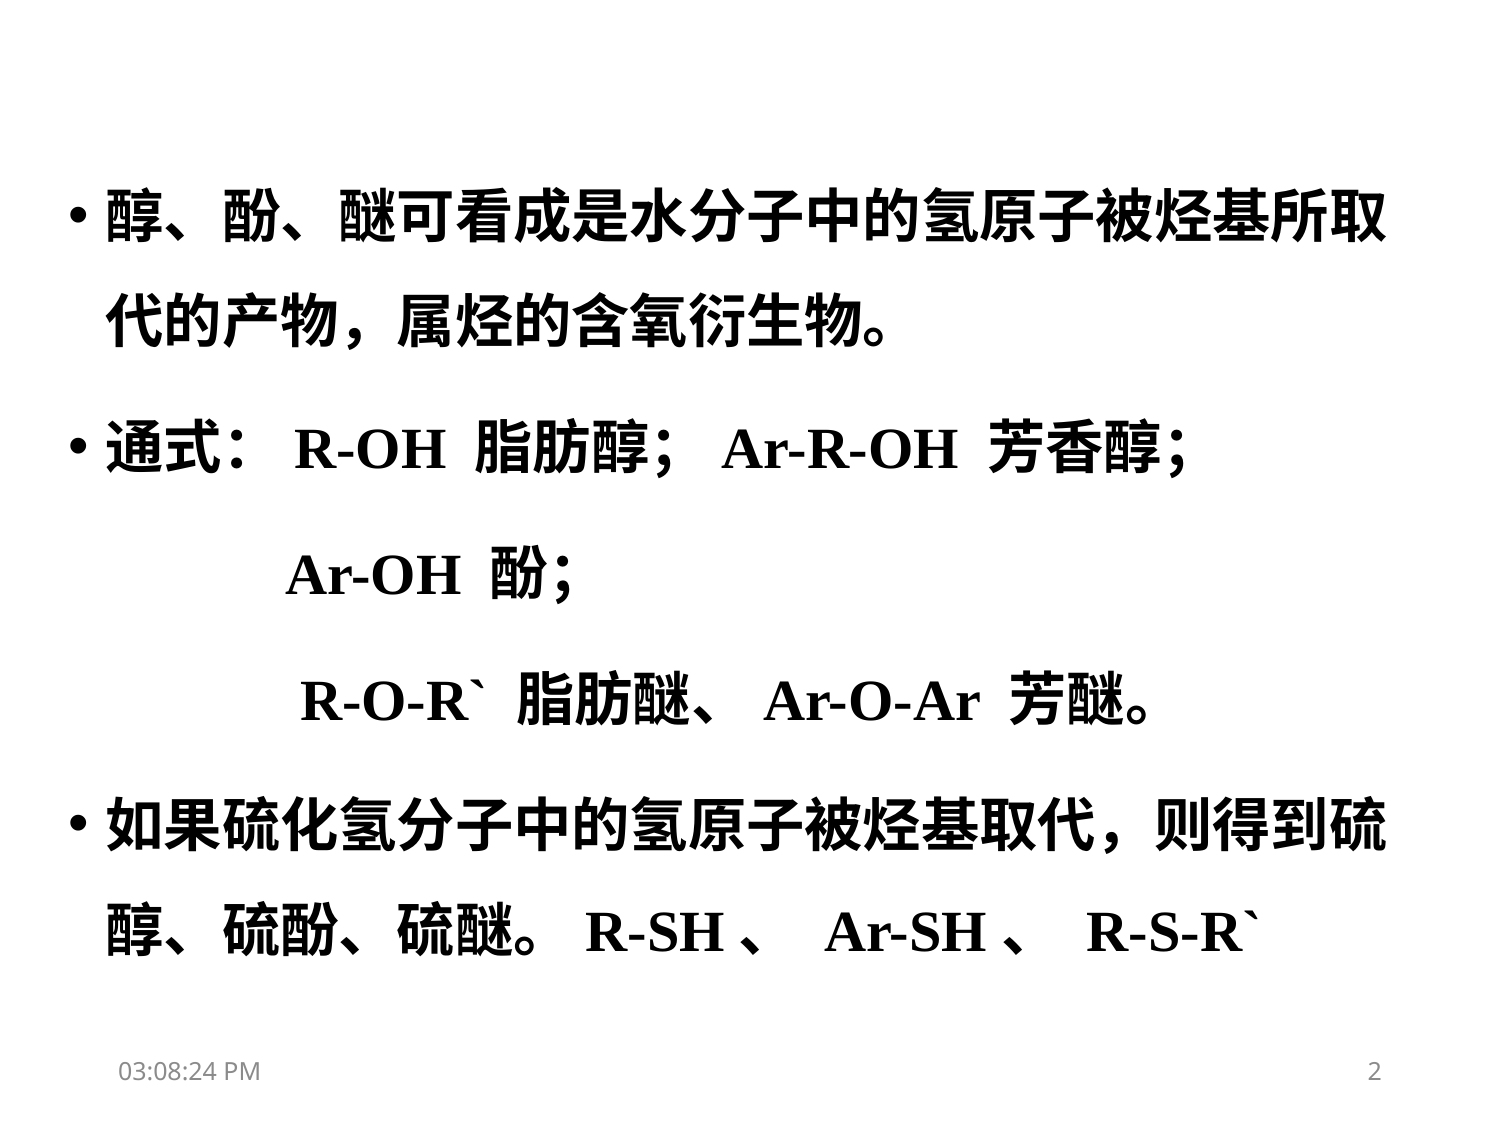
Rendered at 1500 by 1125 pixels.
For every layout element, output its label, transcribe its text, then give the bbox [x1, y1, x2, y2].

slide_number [103, 1042, 441, 1103]
list 醇、酚、醚可看成是水分子中的氢原子被烃基所取代的产物，属烃的含氧衍生物。 通式：R-OH 脂肪醇；Ar-R-OH 芳香醇； Ar-OH 酚； R-O-R` 脂肪醚、Ar-O-Ar 芳醚。 如果硫化氢分子中的氢原子被烃基取代，则得到硫醇、硫酚、硫醚。R-SH、 Ar-SH、 R-S-R` [53, 137, 1459, 976]
slide_number 2 [1059, 1042, 1397, 1103]
